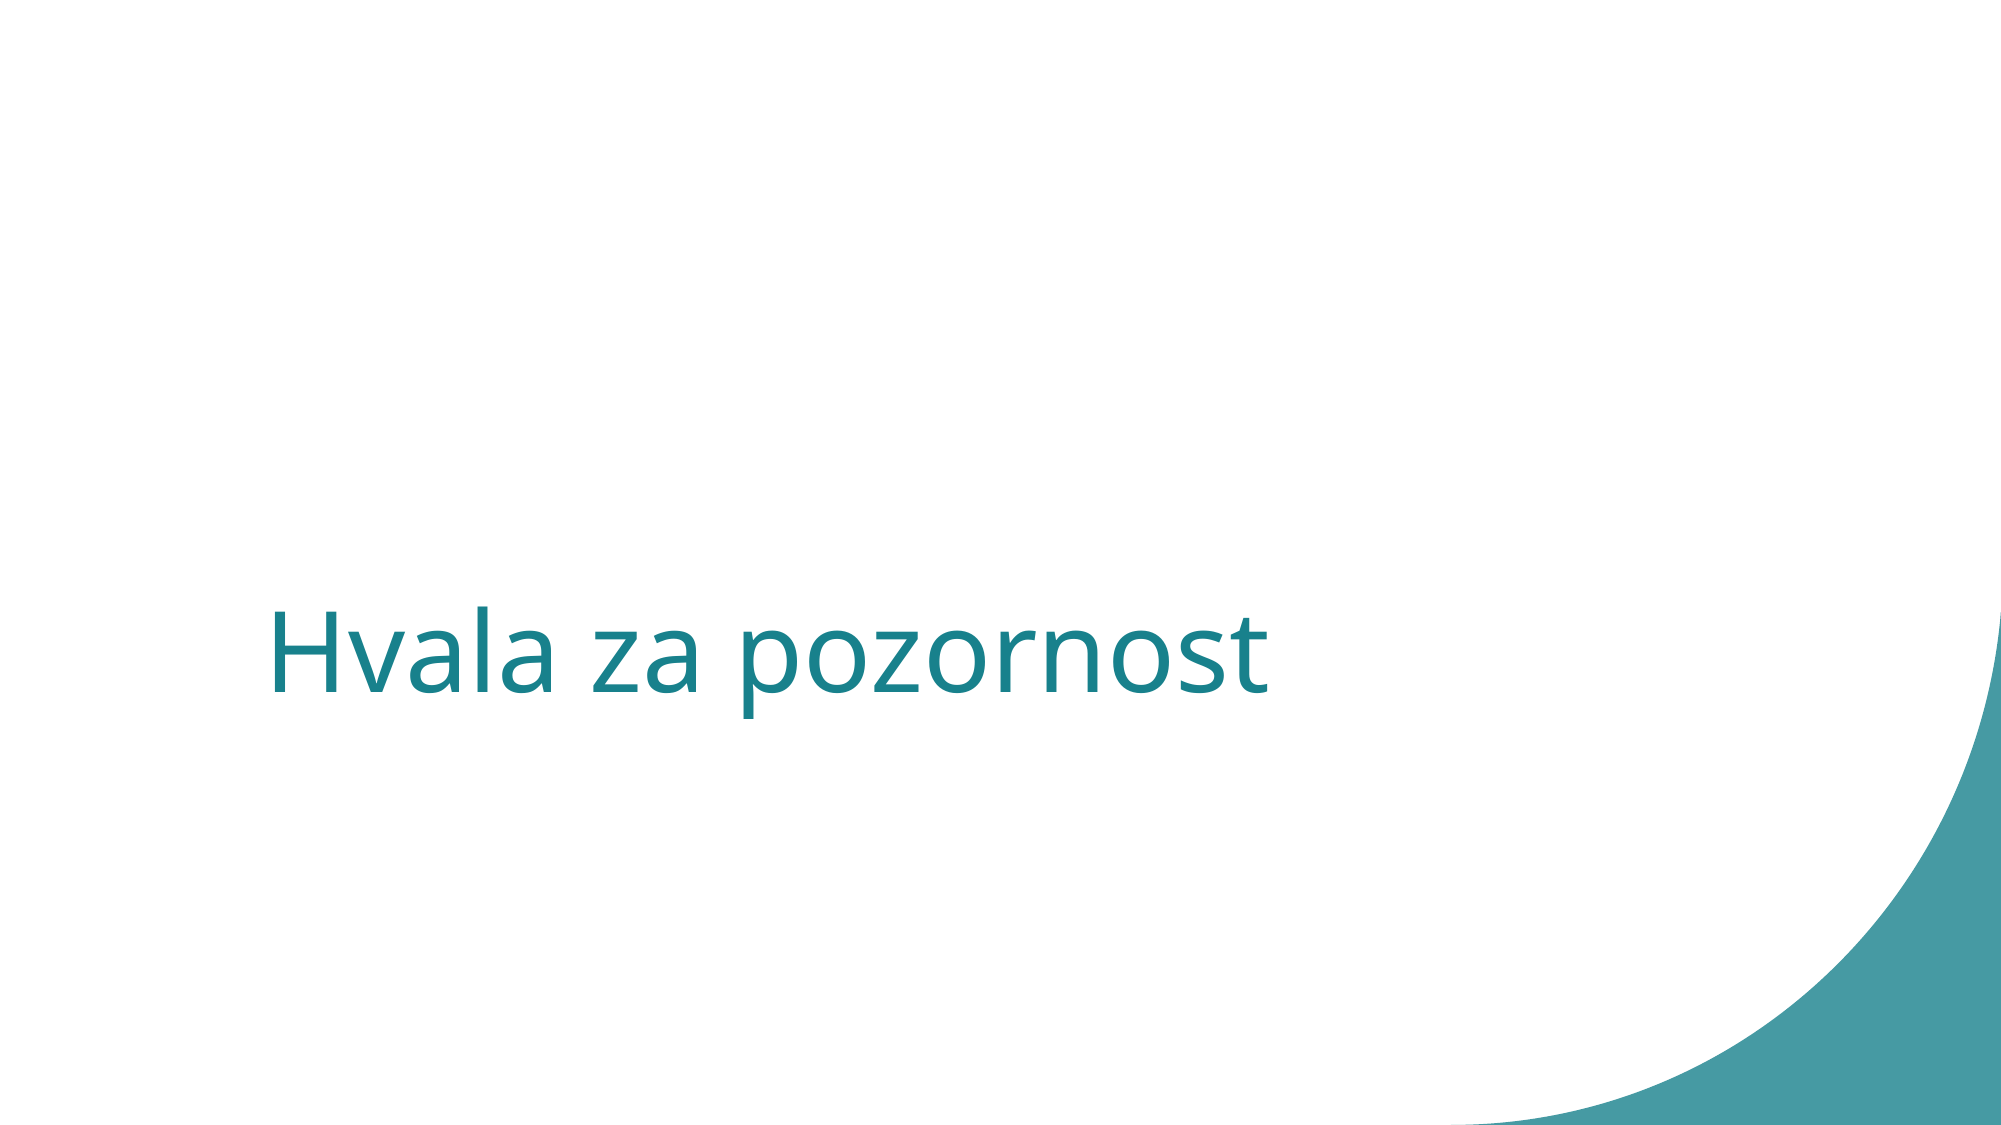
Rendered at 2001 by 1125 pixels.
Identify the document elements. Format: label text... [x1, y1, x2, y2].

title Hvala za pozornost [249, 216, 1750, 725]
